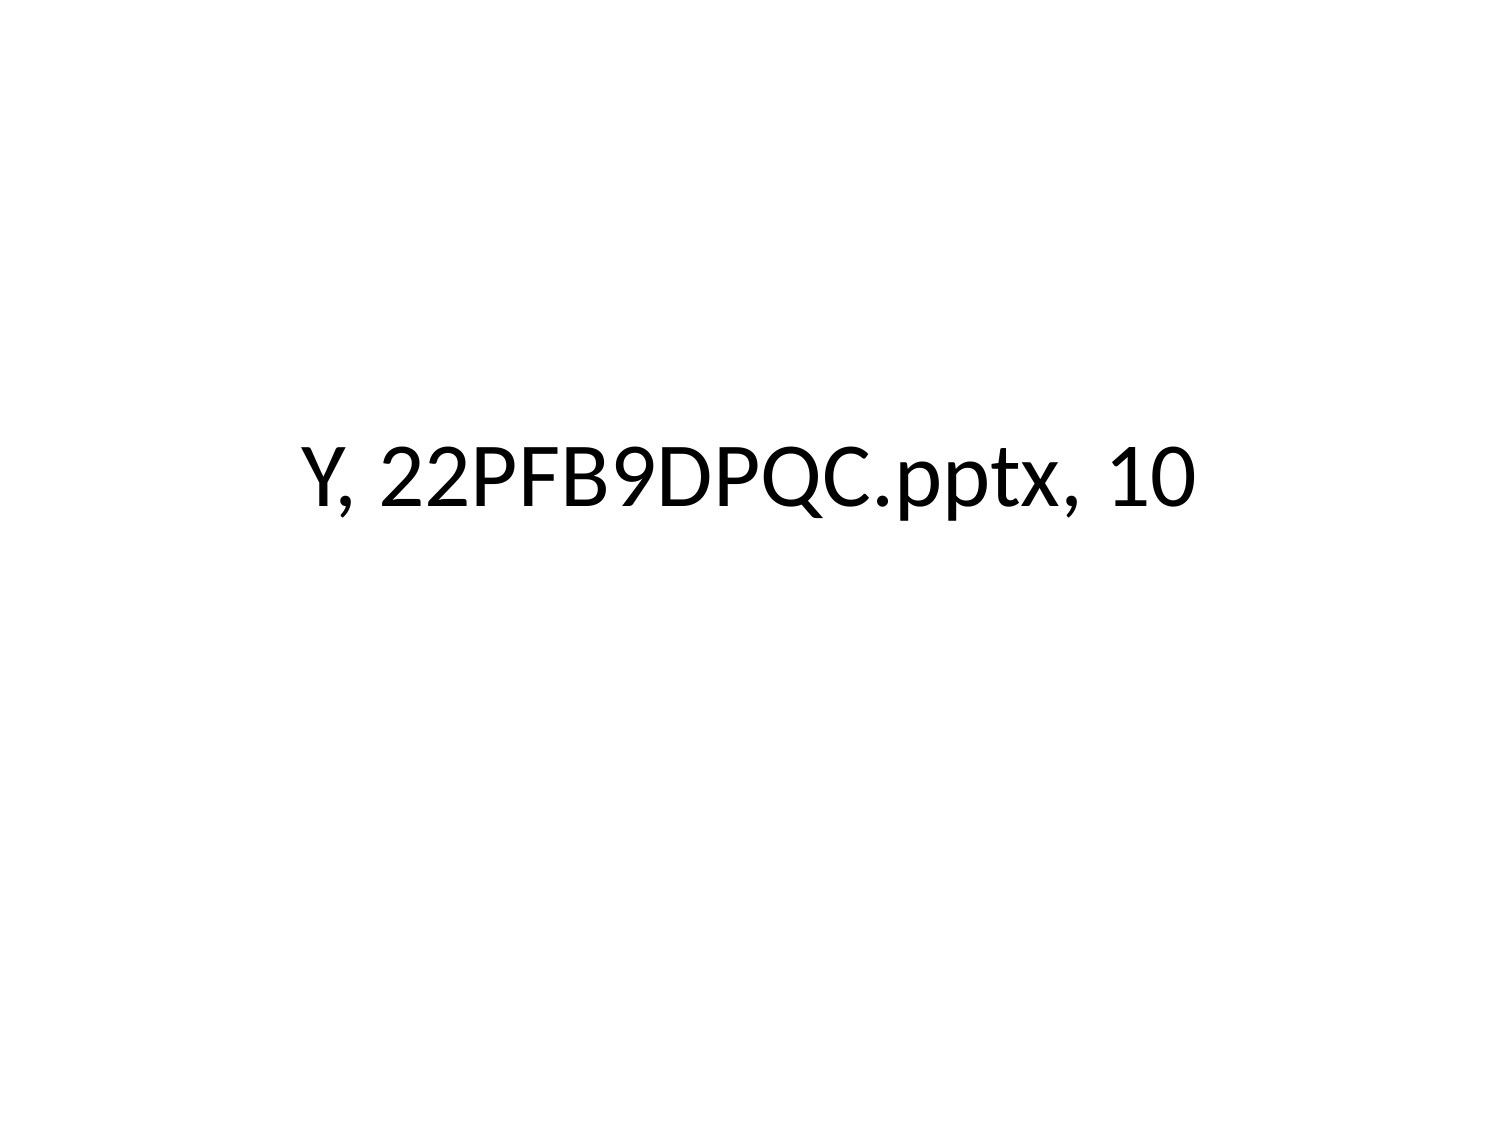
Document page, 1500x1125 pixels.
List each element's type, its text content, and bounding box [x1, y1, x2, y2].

title Y, 22PFB9DPQC.pptx, 10 [112, 349, 1388, 591]
